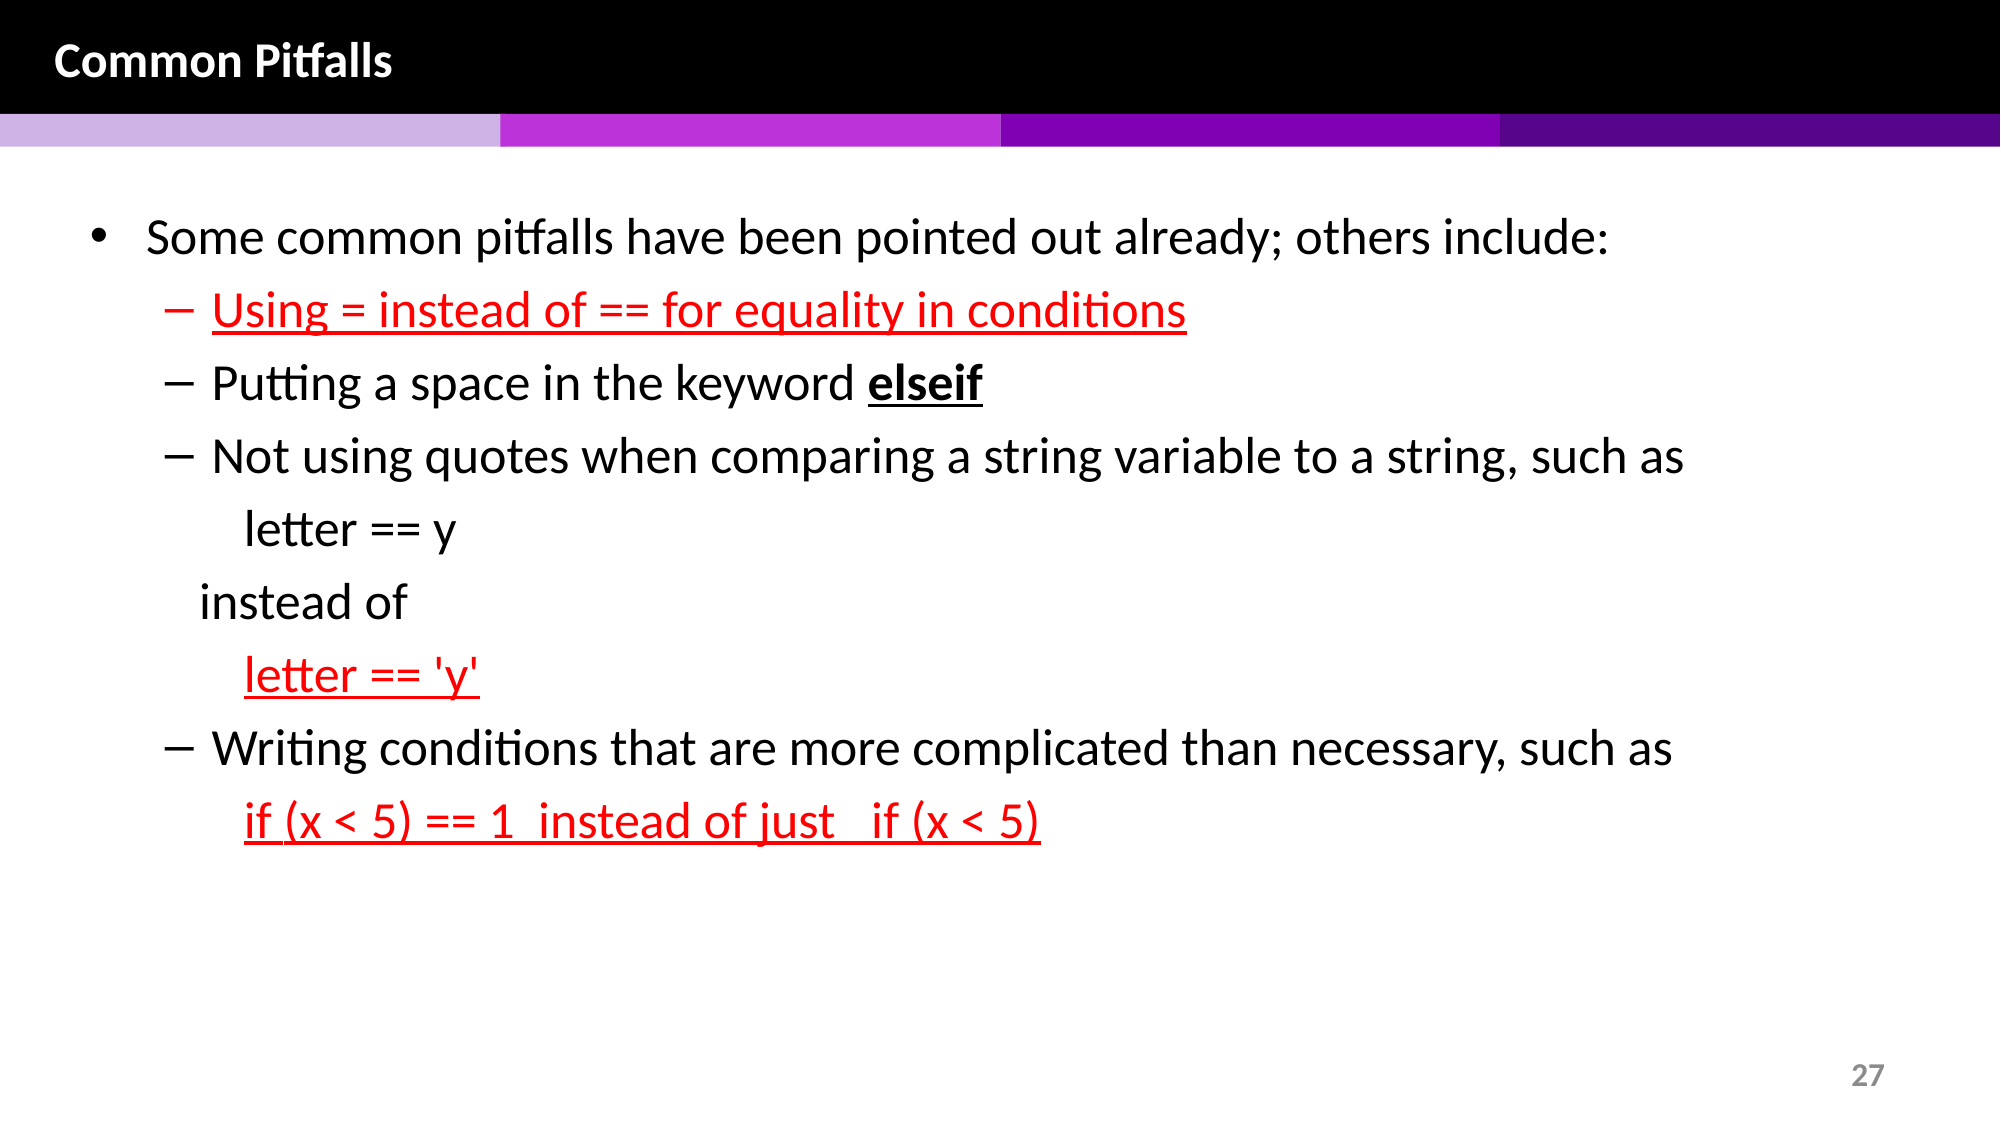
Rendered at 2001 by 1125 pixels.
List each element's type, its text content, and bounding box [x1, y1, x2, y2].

text_box Some common pitfalls have been pointed out already; others include: Using = instead of == for equality in conditions Putting a space in the keyword elseif Not using quotes when comparing a string variable to a string, such as letter == y instead of letter == 'y' Writing conditions that are more complicated than necessary, such as if (x < 5) == 1 instead of just if (x < 5) [75, 195, 1932, 916]
list Common Pitfalls [39, 1, 1964, 114]
